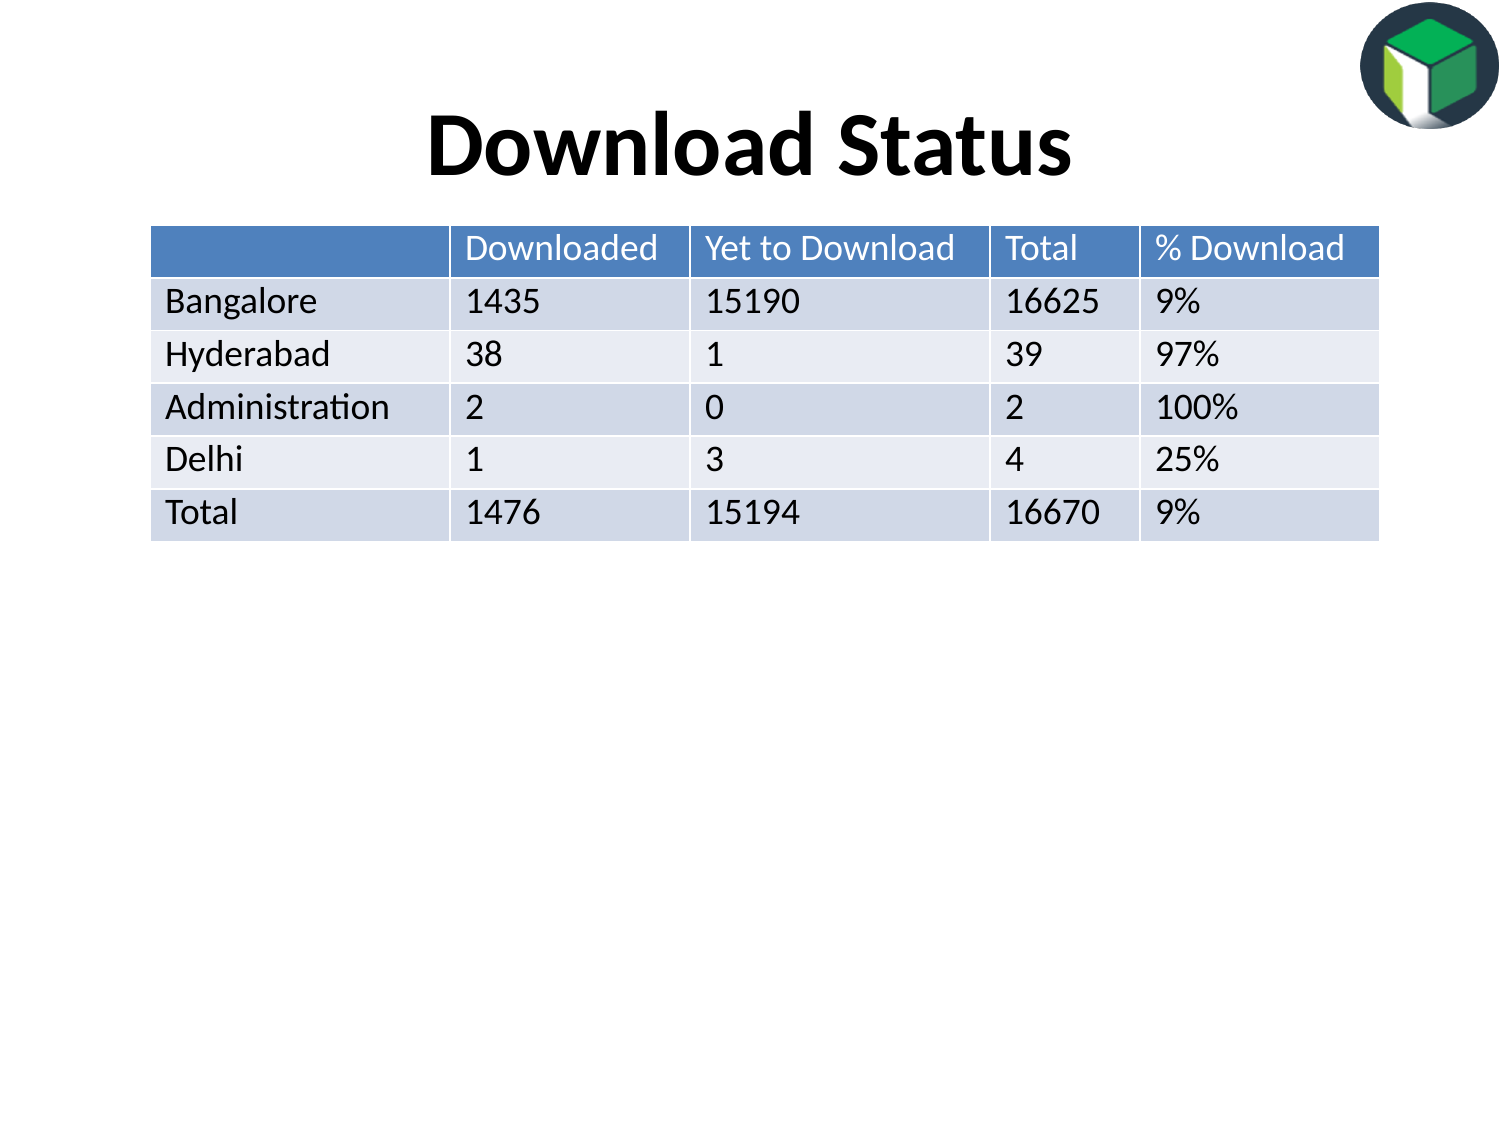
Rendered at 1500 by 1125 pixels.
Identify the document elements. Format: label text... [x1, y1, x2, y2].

table_cell 25% [1141, 437, 1379, 488]
table_cell Administration [151, 384, 449, 435]
table_cell Delhi [151, 437, 449, 488]
table_cell 16625 [991, 279, 1139, 330]
table_cell 2 [991, 384, 1139, 435]
table_cell 1 [451, 437, 689, 488]
table_cell 1 [691, 331, 989, 382]
table_cell 1476 [451, 490, 689, 541]
picture [1360, 2, 1499, 130]
table_cell Total [151, 490, 449, 541]
table_header Yet to Download [691, 226, 989, 277]
table_header [151, 226, 449, 277]
table_cell 39 [991, 331, 1139, 382]
table_header Total [991, 226, 1139, 277]
table_header Downloaded [451, 226, 689, 277]
title Download Status [75, 45, 1425, 233]
table_cell 15194 [691, 490, 989, 541]
table_cell 0 [691, 384, 989, 435]
table_cell Bangalore [151, 279, 449, 330]
table_cell 4 [991, 437, 1139, 488]
table_cell Hyderabad [151, 331, 449, 382]
table_cell 9% [1141, 490, 1379, 541]
table_header % Download [1141, 226, 1379, 277]
table_cell 16670 [991, 490, 1139, 541]
table_cell 1435 [451, 279, 689, 330]
table_cell 2 [451, 384, 689, 435]
table_cell 3 [691, 437, 989, 488]
table_cell 38 [451, 331, 689, 382]
table_cell 100% [1141, 384, 1379, 435]
table_cell 97% [1141, 331, 1379, 382]
table_cell 15190 [691, 279, 989, 330]
table_cell 9% [1141, 279, 1379, 330]
